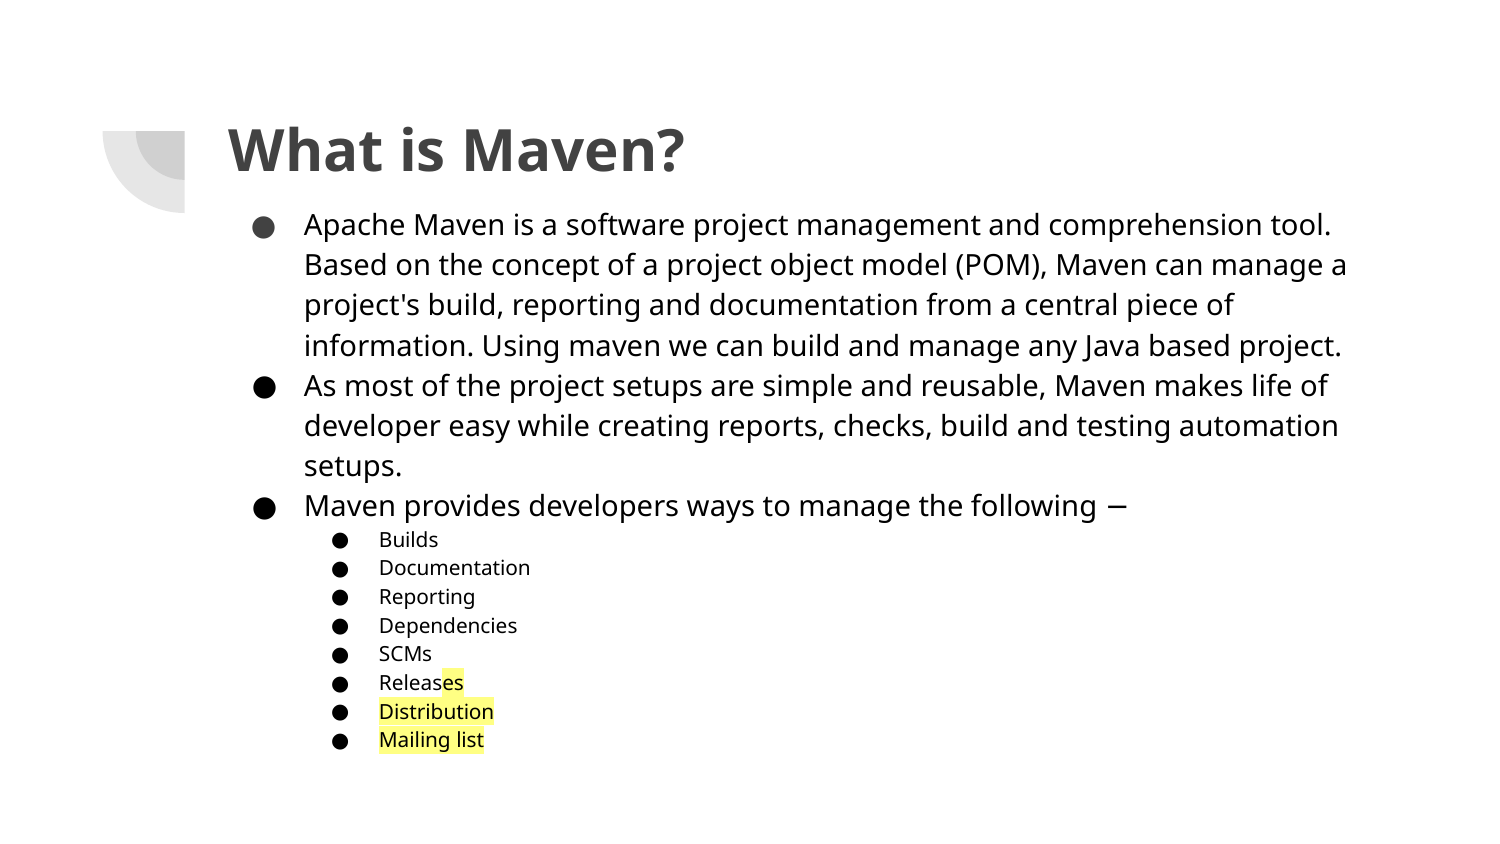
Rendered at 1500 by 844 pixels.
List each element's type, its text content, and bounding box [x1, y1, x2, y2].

list Apache Maven is a software project management and comprehension tool. Based on the concept of a project object model (POM), Maven can manage a project's build, reporting and documentation from a central piece of information. Using maven we can build and manage any Java based project. As most of the project setups are simple and reusable, Maven makes life of developer easy while creating reports, checks, build and testing automation setups. Maven provides developers ways to manage the following − Builds Documentation Reporting Dependencies SCMs Releases Distribution Mailing list [213, 186, 1368, 777]
title What is Maven? [213, 98, 1368, 186]
